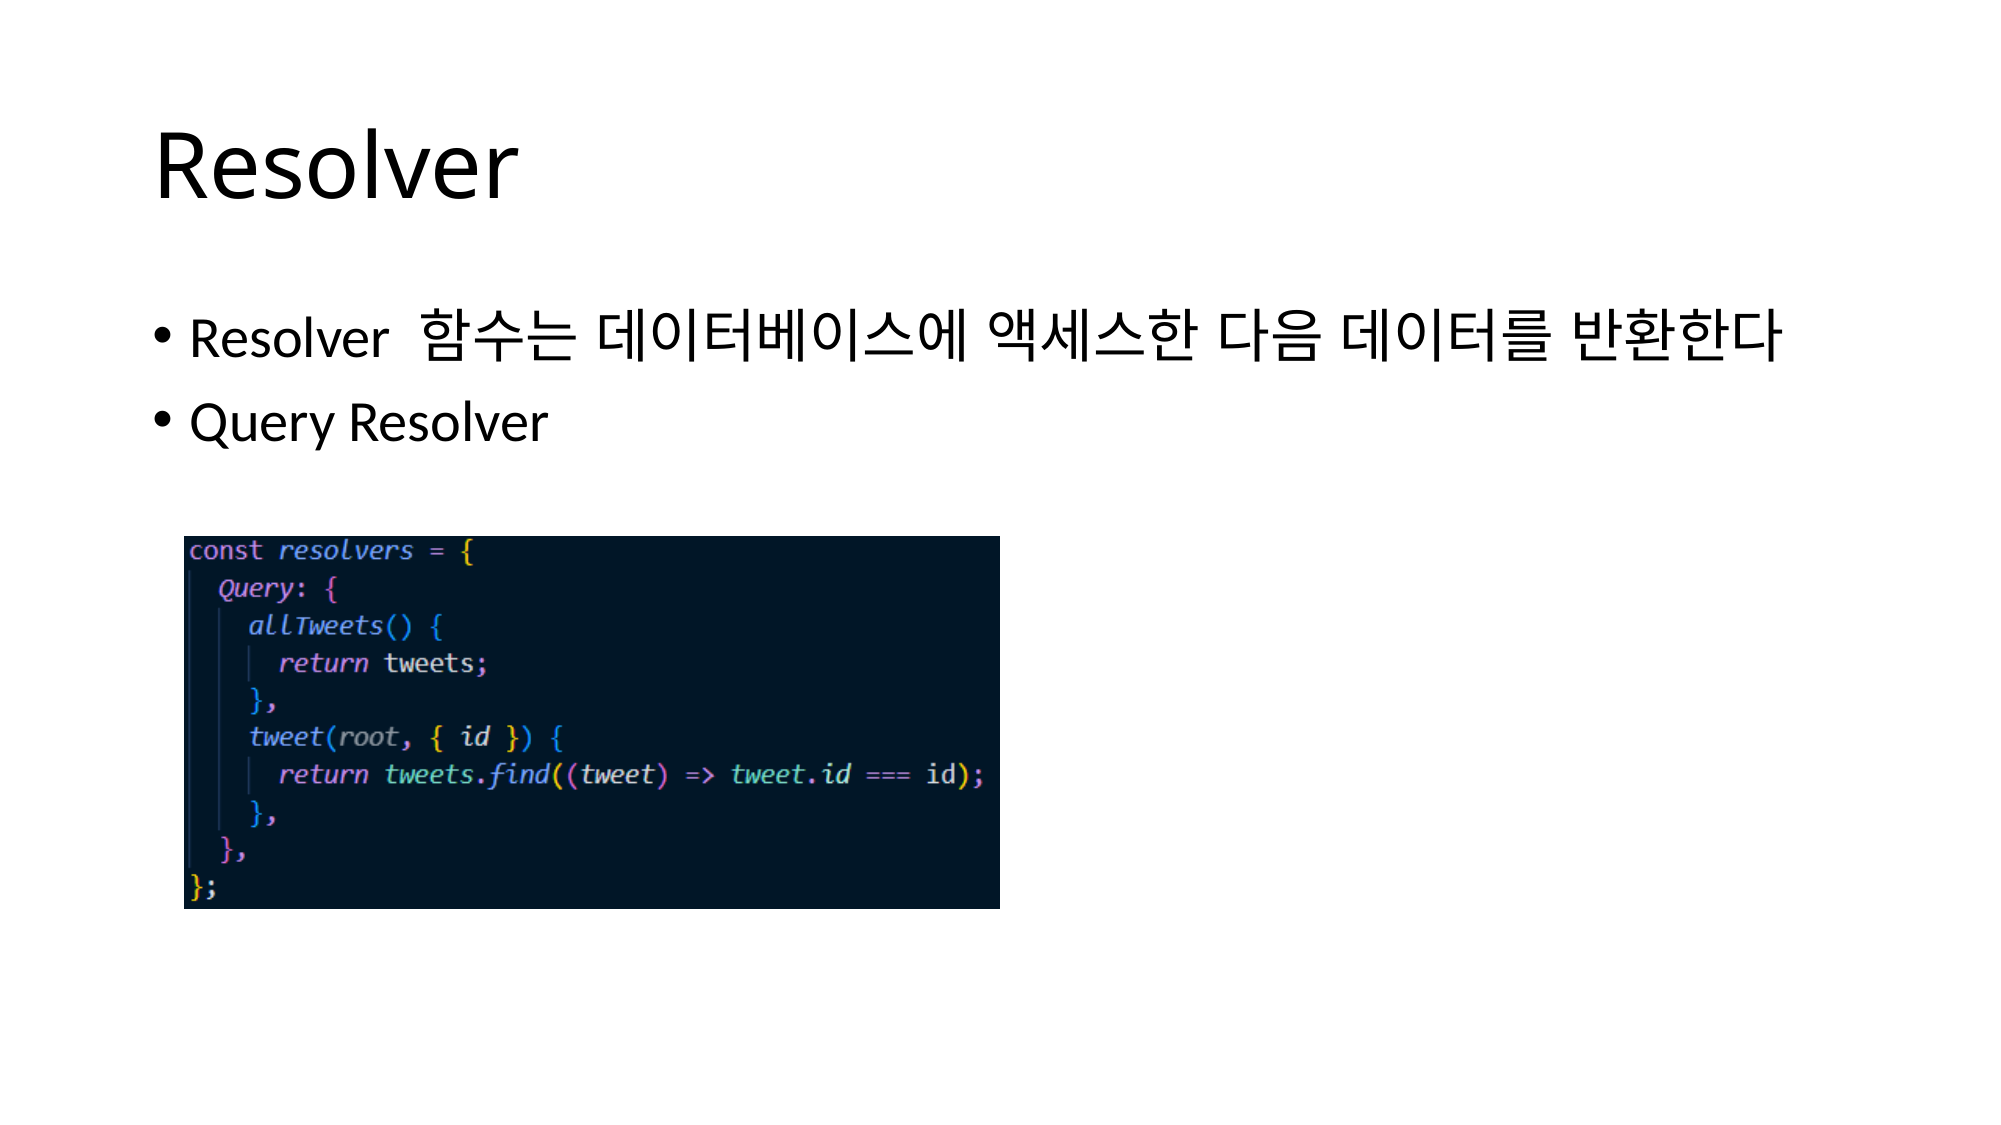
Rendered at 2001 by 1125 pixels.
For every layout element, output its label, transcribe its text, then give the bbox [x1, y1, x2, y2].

picture [184, 536, 1000, 909]
list Resolver 함수는 데이터베이스에 액세스한 다음 데이터를 반환한다 Query Resolver [137, 299, 1863, 1014]
title Resolver [137, 59, 1863, 278]
